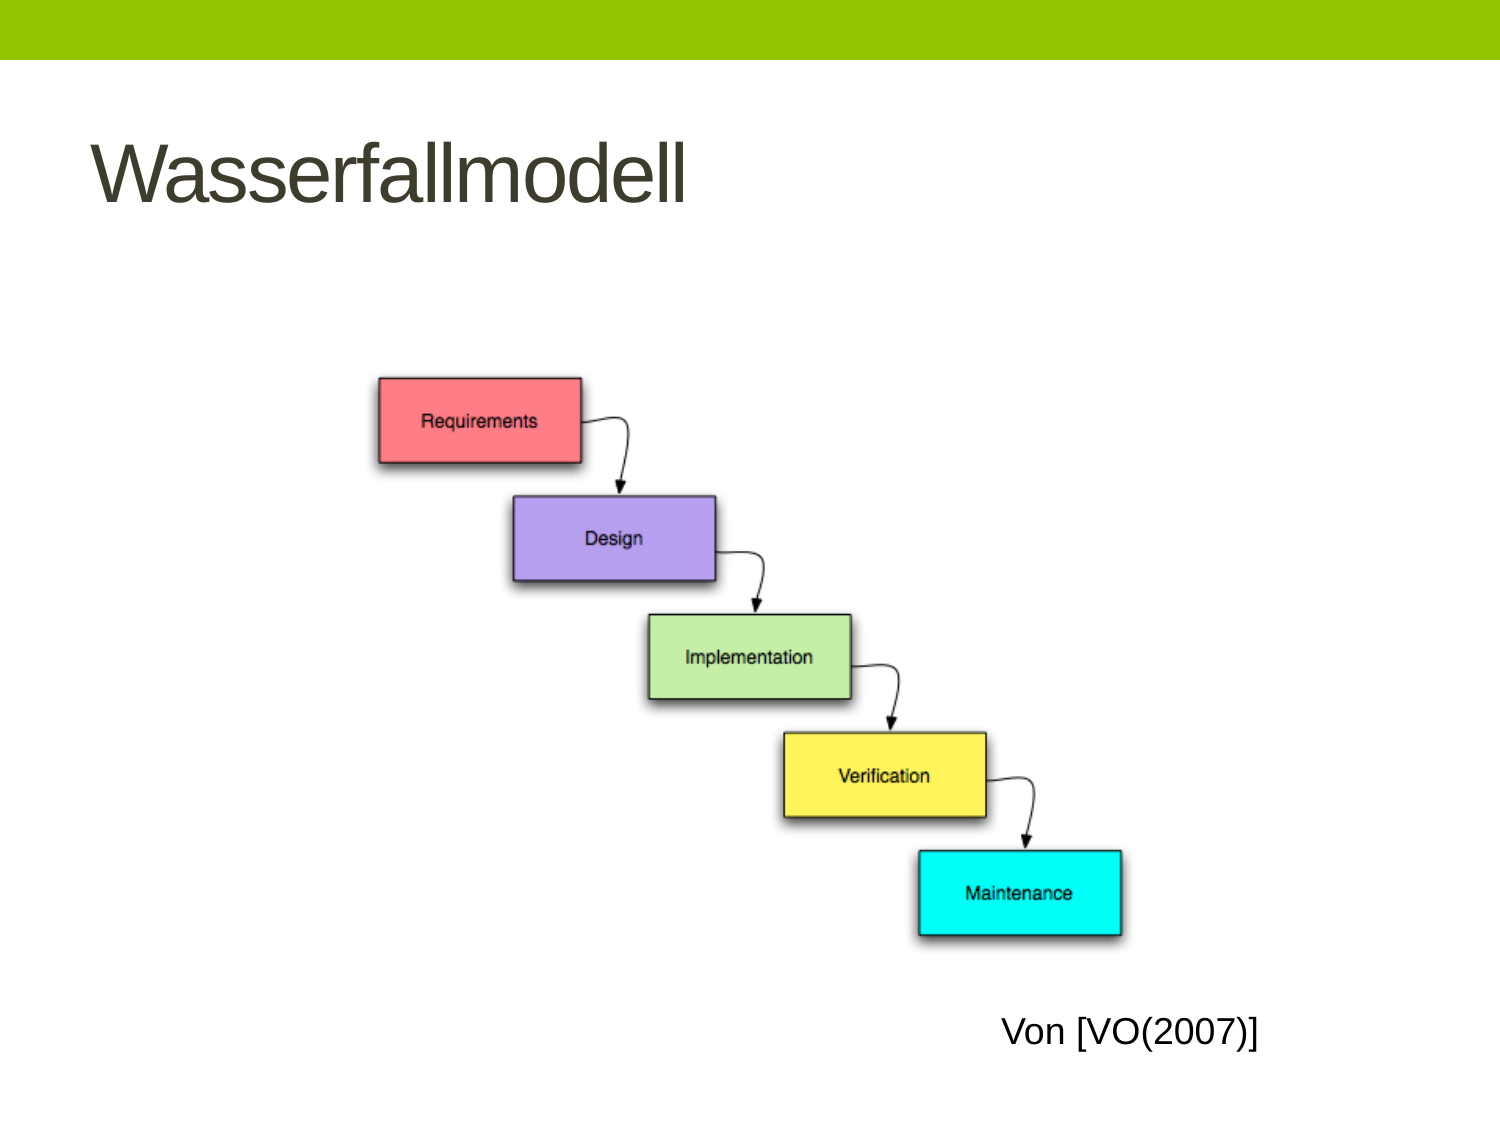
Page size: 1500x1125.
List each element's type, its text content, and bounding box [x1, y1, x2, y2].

title Wasserfallmodell [75, 87, 1425, 250]
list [347, 352, 1153, 973]
text_box Von [VO(2007)] [986, 999, 1294, 1060]
